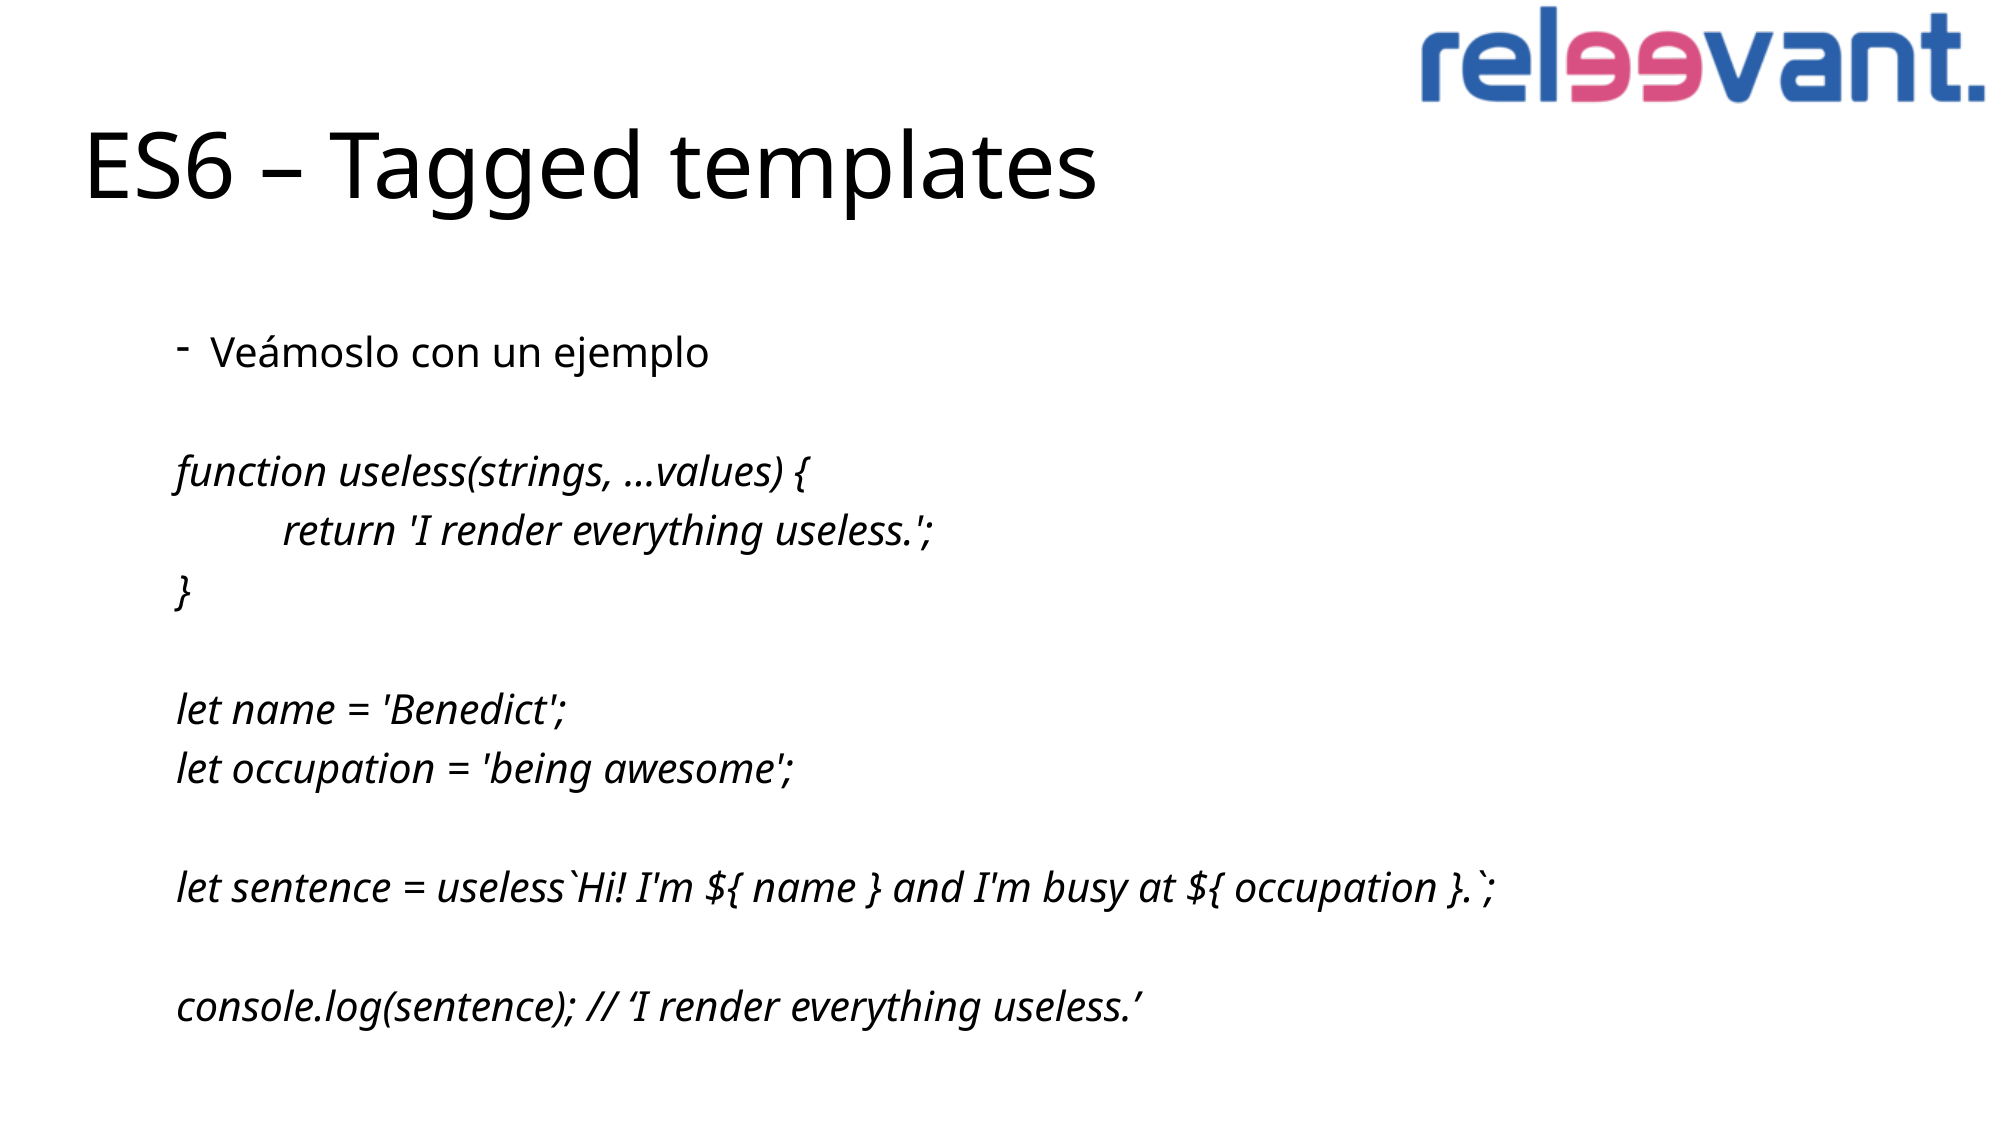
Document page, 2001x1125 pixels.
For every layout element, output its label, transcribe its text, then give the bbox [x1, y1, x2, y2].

picture [1417, 0, 1989, 133]
text_box Veámoslo con un ejemplo function useless(strings, ...values) { return 'I render everything useless.'; } let name = 'Benedict'; let occupation = 'being awesome'; let sentence = useless`Hi! I'm ${ name } and I'm busy at ${ occupation }.`; console.log(sentence); // ‘I render everything useless.’ [161, 324, 1846, 1039]
title ES6 – Tagged templates [67, 59, 1959, 278]
